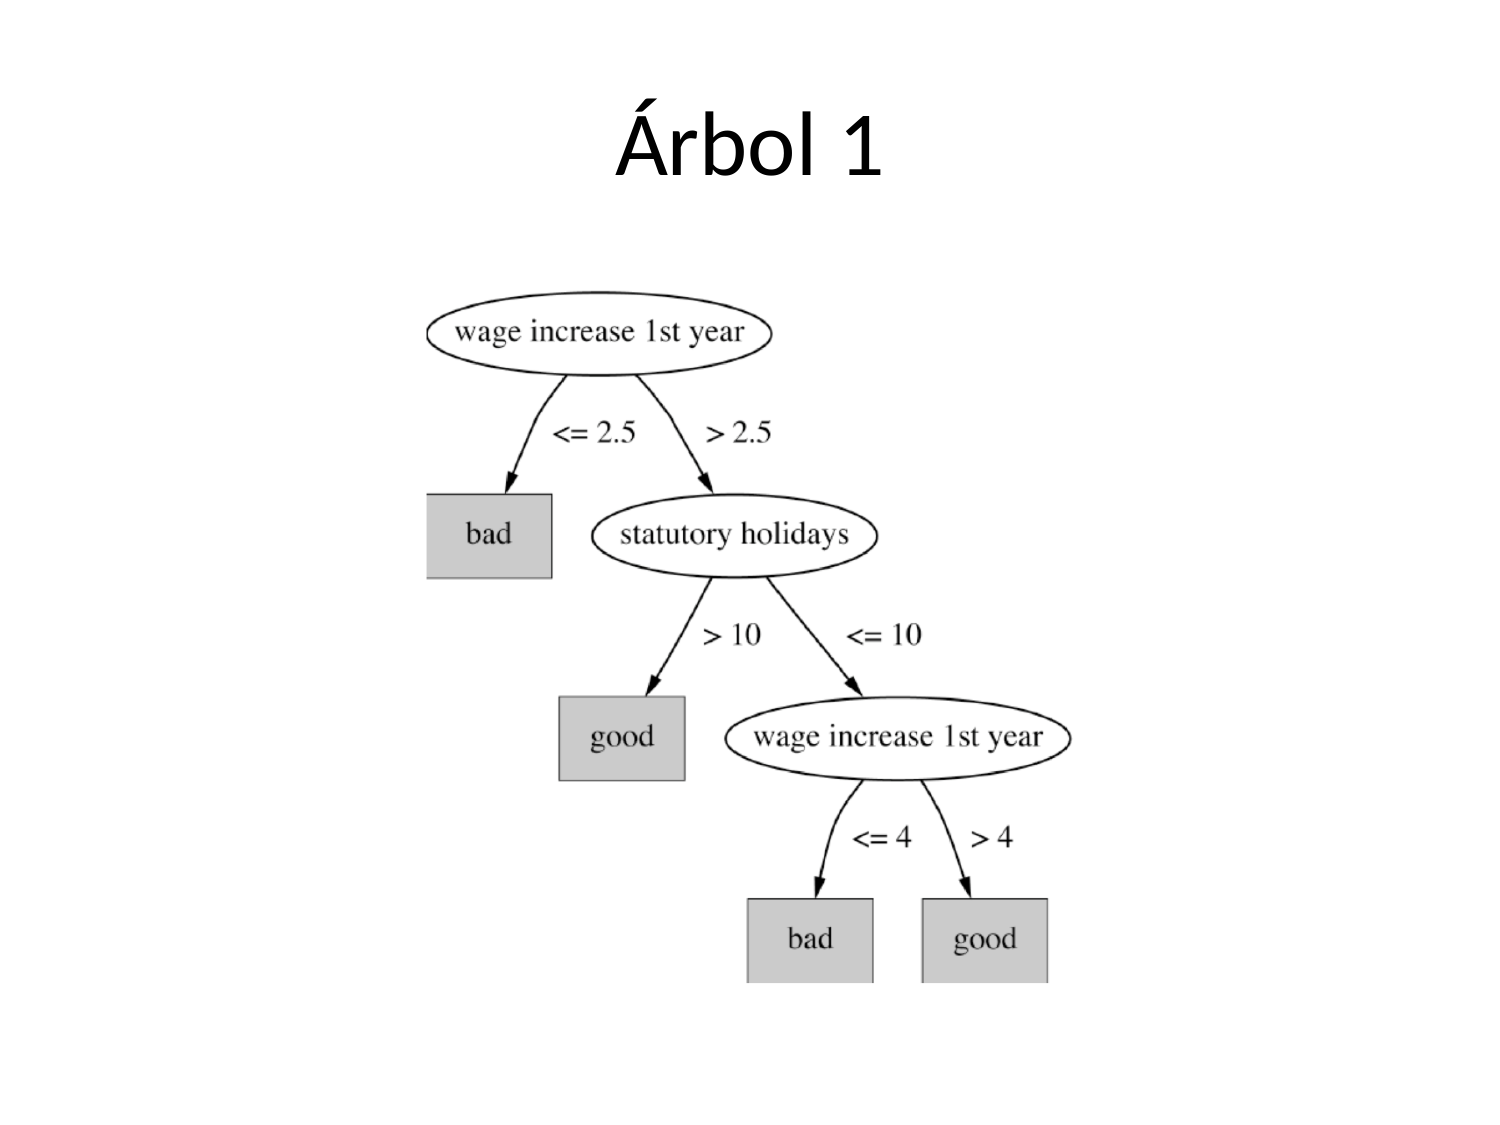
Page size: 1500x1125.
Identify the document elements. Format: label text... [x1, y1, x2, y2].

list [420, 262, 1080, 1006]
title Árbol 1 [75, 45, 1425, 233]
